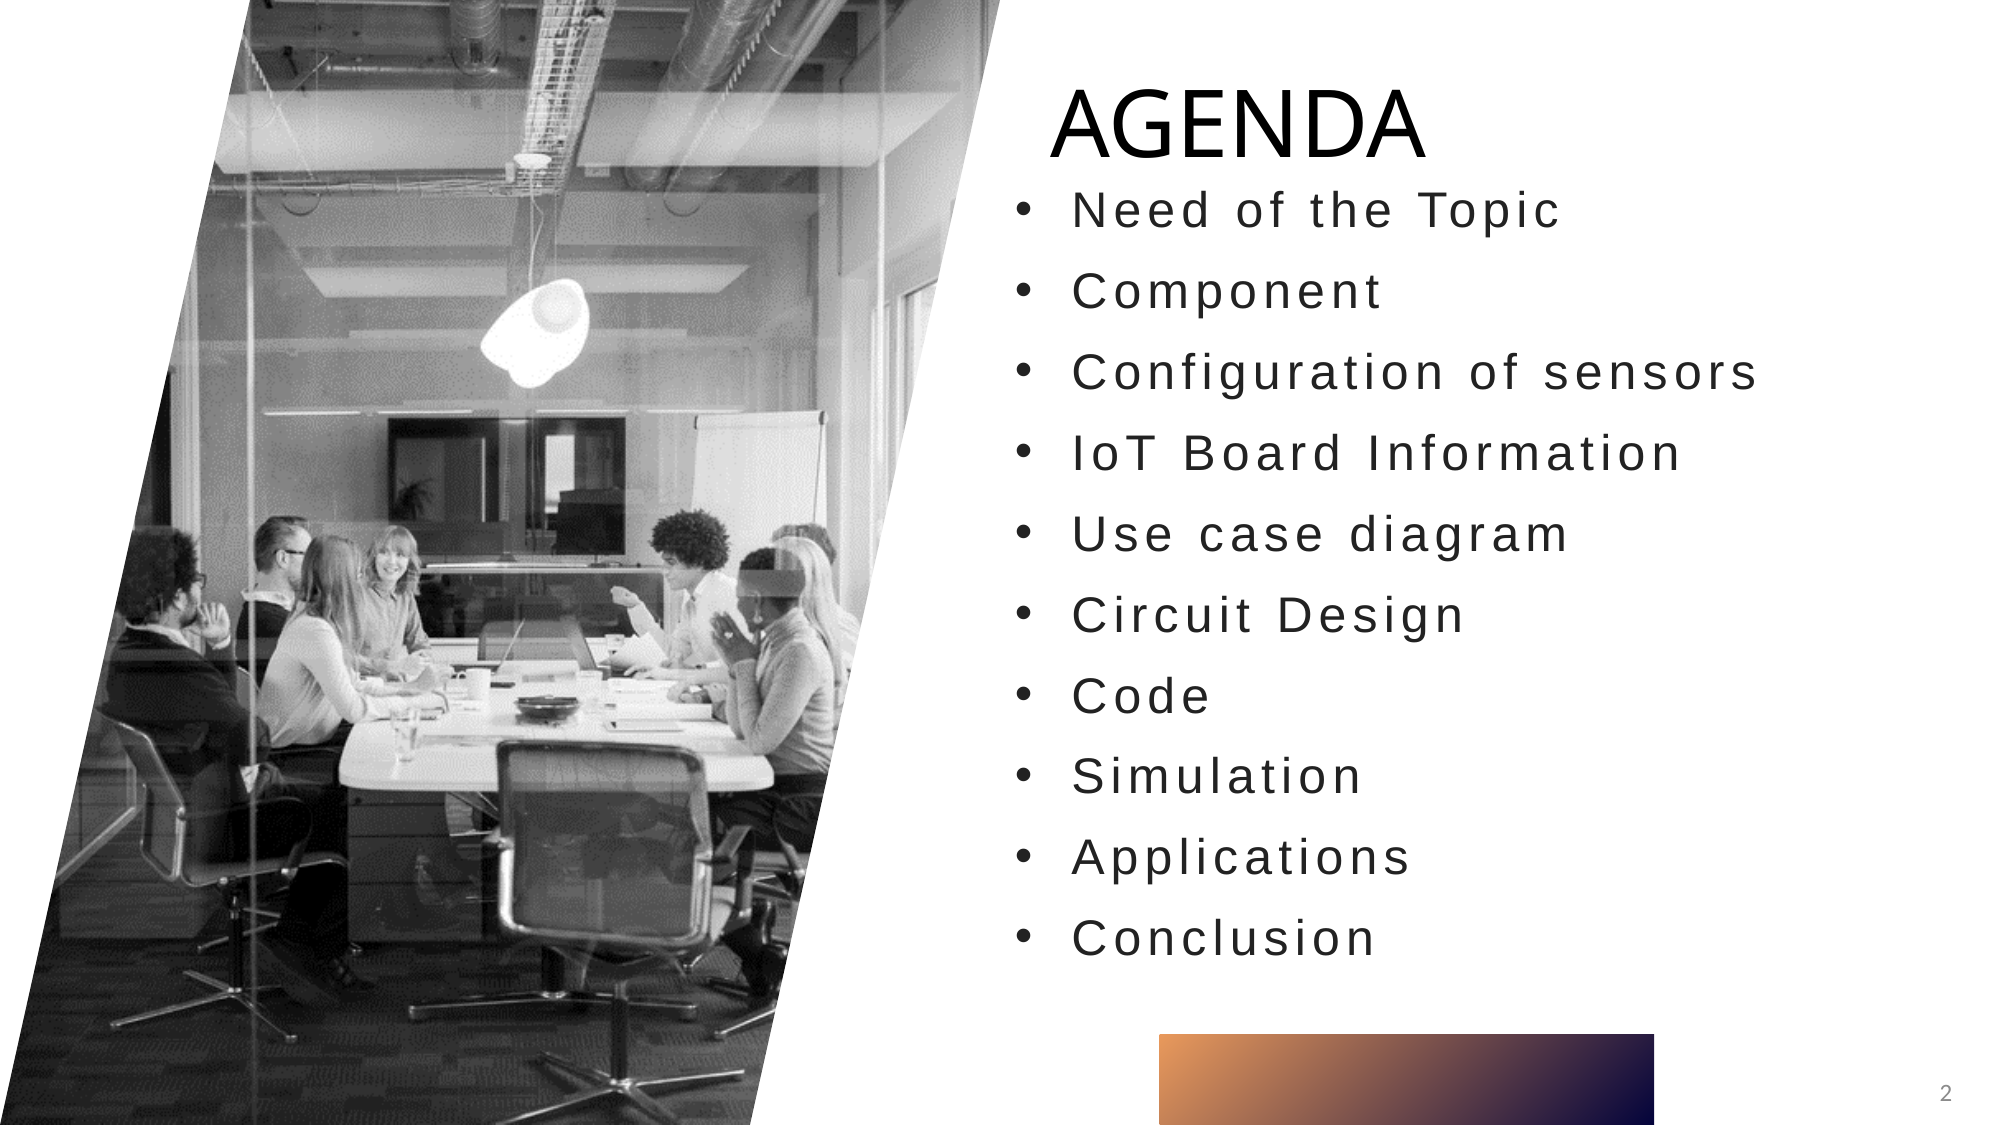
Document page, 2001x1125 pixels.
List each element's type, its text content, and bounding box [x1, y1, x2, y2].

list Need of the Topic Component Configuration of sensors IoT Board Information Use case diagram Circuit Design Code Simulation Applications Conclusion [1000, 170, 1952, 1031]
picture [0, 0, 1000, 1125]
title Agenda [1035, 0, 1556, 110]
slide_number 2 [1894, 1061, 1968, 1121]
